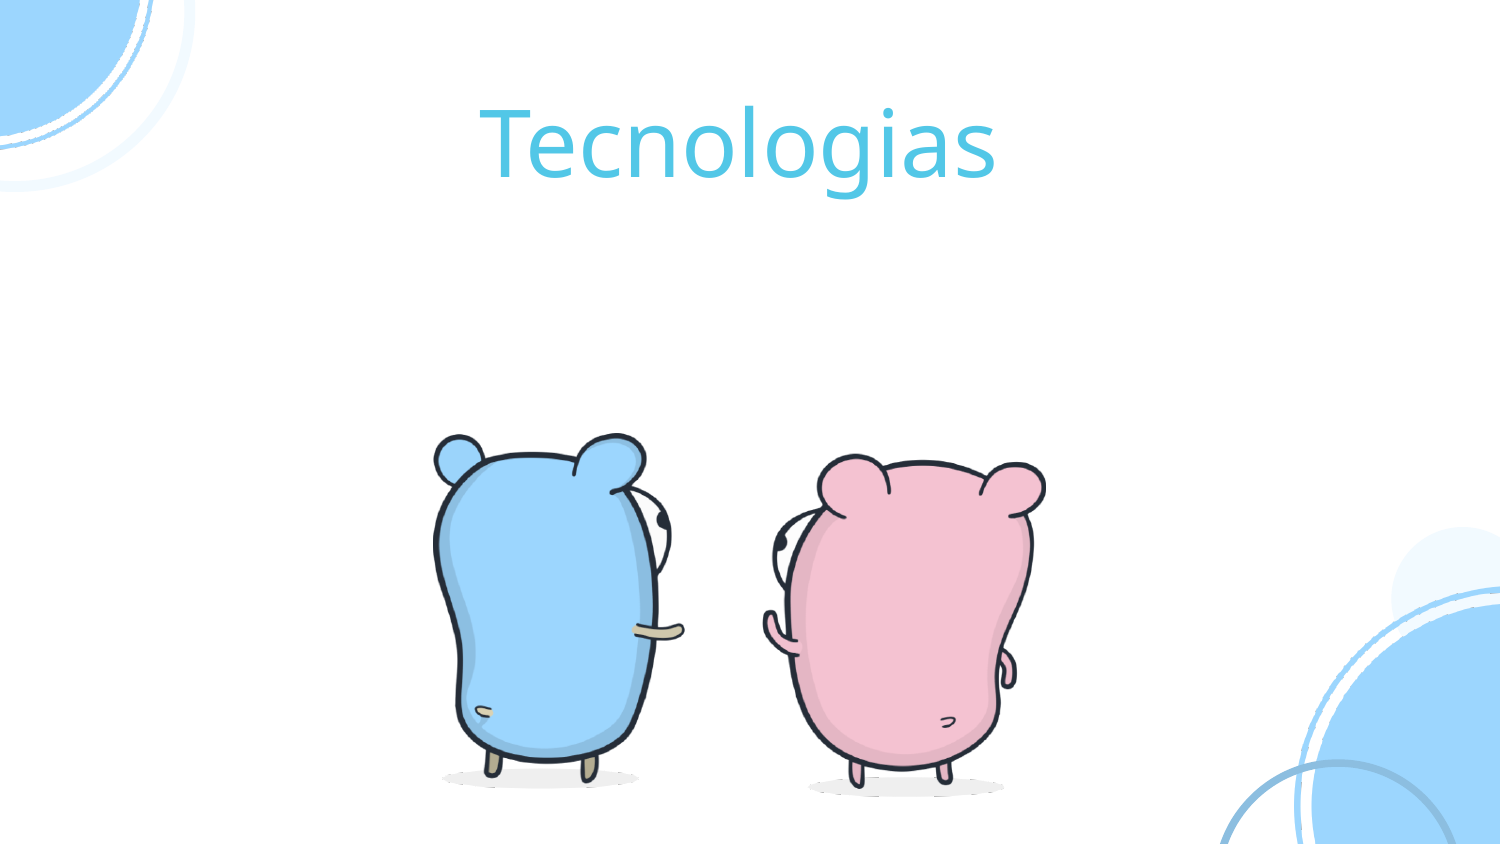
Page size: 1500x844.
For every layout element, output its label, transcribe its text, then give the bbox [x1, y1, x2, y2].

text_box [1213, 526, 1500, 844]
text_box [0, 0, 196, 193]
picture [432, 433, 1046, 797]
text_box Tecnologias [198, 73, 1377, 197]
